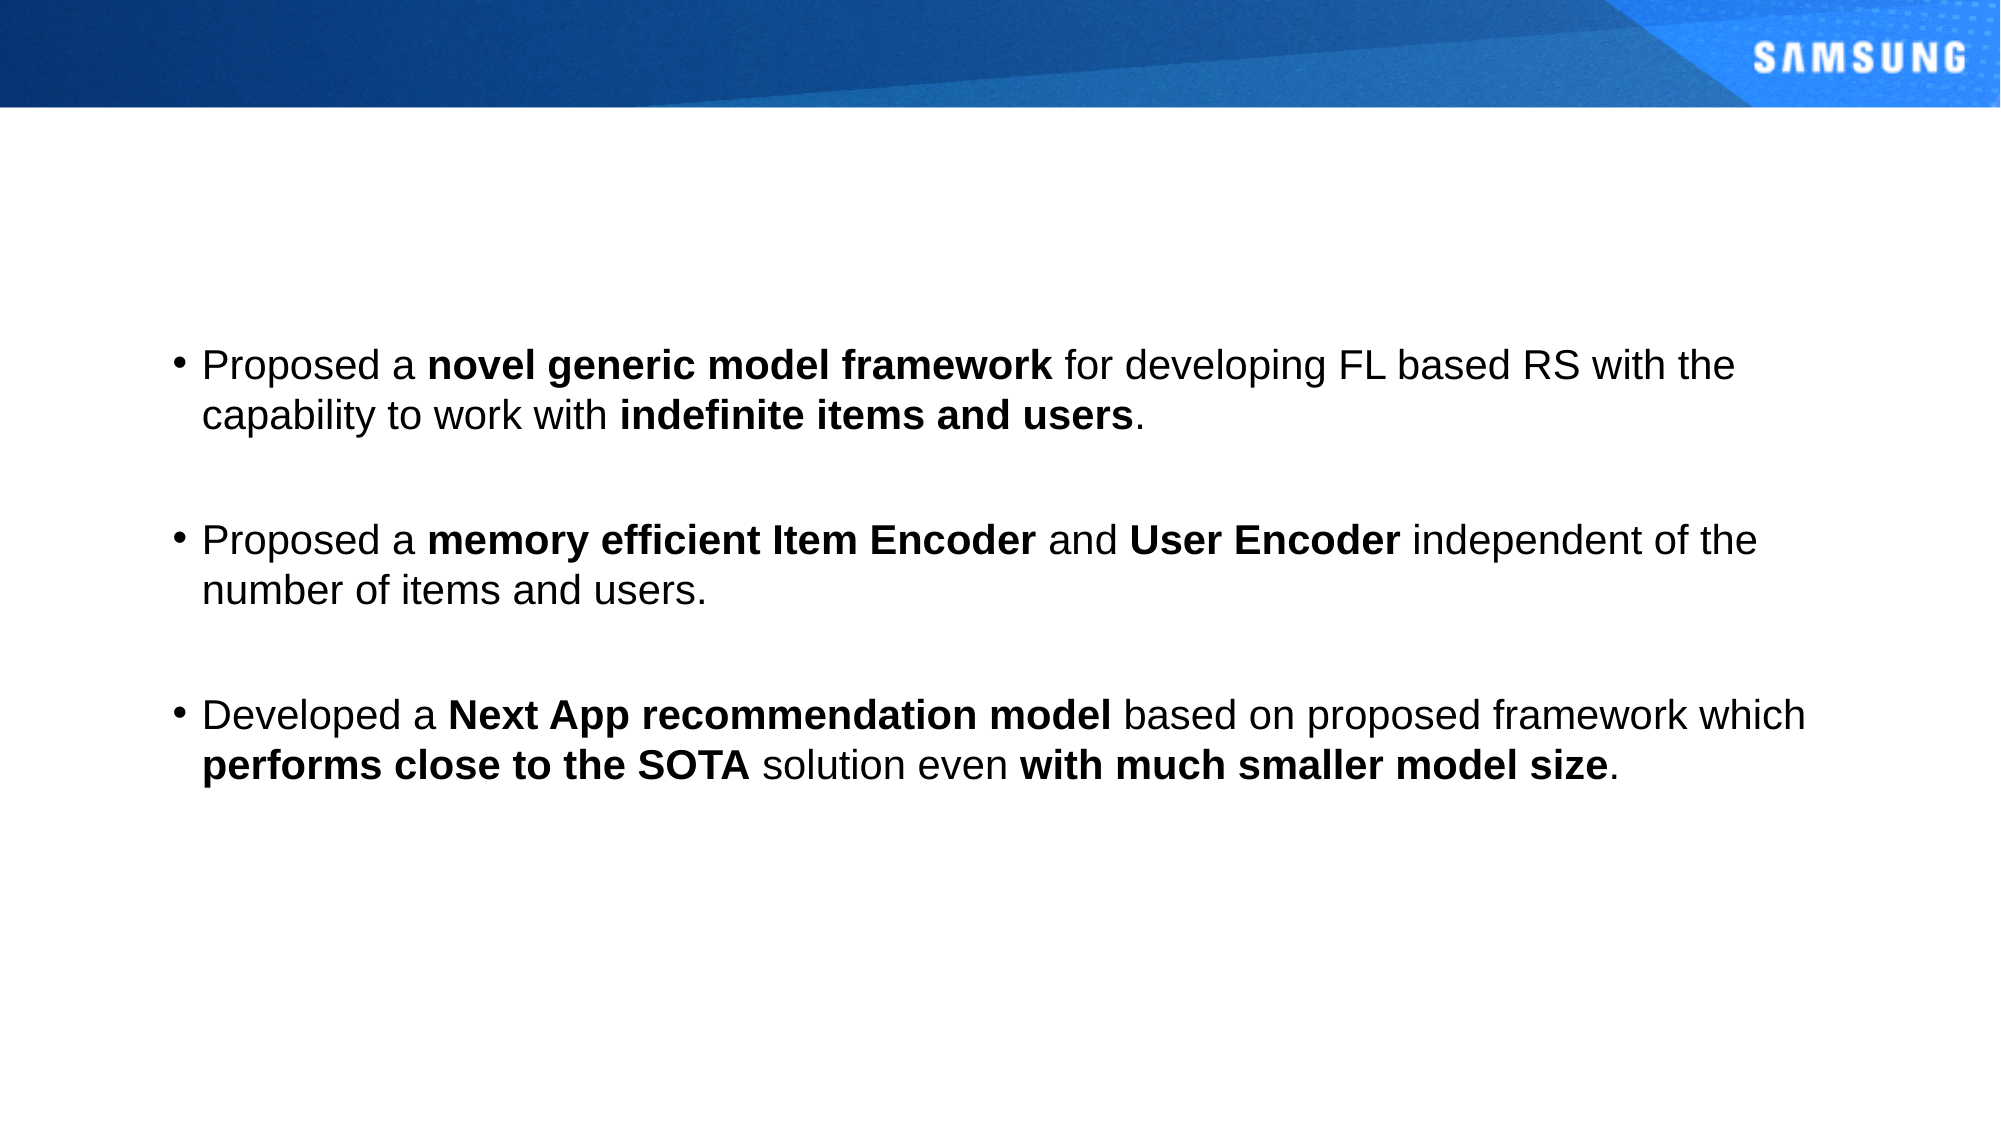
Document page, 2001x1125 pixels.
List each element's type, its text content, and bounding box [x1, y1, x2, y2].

text_box Proposed a novel generic model framework for developing FL based RS with the capability to work with indefinite items and users. Proposed a memory efficient Item Encoder and User Encoder independent of the number of items and users. Developed a Next App recommendation model based on proposed framework which performs close to the SOTA solution even with much smaller model size. [157, 330, 1843, 795]
picture [0, 0, 2001, 1125]
title Major Contributions [79, 13, 1962, 100]
